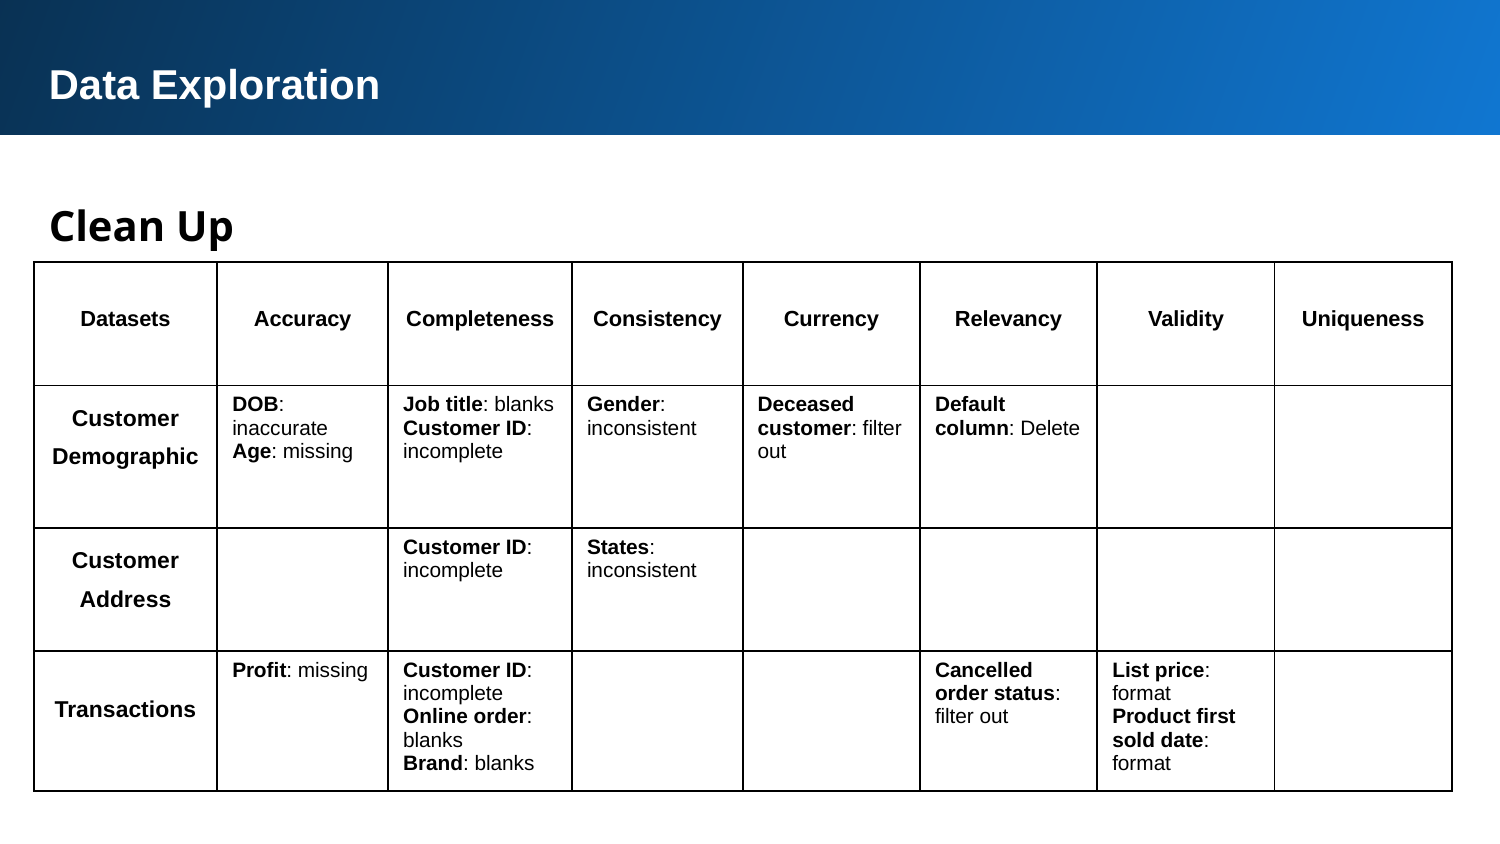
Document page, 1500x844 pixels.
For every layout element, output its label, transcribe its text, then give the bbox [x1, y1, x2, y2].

table_cell States: inconsistent [573, 529, 742, 650]
table_cell [1275, 529, 1451, 650]
table_header Relevancy [921, 263, 1096, 385]
table_cell Customer Demographic [35, 386, 216, 527]
table_header Accuracy [218, 263, 387, 385]
table_header Currency [744, 263, 919, 385]
table_cell Default column: Delete [921, 386, 1096, 527]
text_box Clean Up [33, 177, 1439, 261]
table_cell [1098, 386, 1274, 527]
table_cell [1098, 529, 1274, 650]
table_cell Customer Address [35, 529, 216, 650]
table_cell Customer ID: incomplete Online order: blanks Brand: blanks [389, 652, 571, 790]
table_cell DOB: inaccurate Age: missing [218, 386, 387, 527]
table_header Validity [1098, 263, 1274, 385]
table_cell [1275, 652, 1451, 790]
text_box Data Exploration [33, 43, 1439, 124]
table_cell [744, 652, 919, 790]
table_cell [744, 529, 919, 650]
table_cell [218, 529, 387, 650]
table_cell [921, 529, 1096, 650]
table_header Uniqueness [1275, 263, 1451, 385]
table_cell Transactions [35, 652, 216, 790]
table_header Consistency [573, 263, 742, 385]
table_cell Customer ID: incomplete [389, 529, 571, 650]
table_header Completeness [389, 263, 571, 385]
table_cell Profit: missing [218, 652, 387, 790]
table_cell Job title: blanks Customer ID: incomplete [389, 386, 571, 527]
table_cell [1275, 386, 1451, 527]
table_cell Cancelled order status: filter out [921, 652, 1096, 790]
table_cell Deceased customer: filter out [744, 386, 919, 527]
table_cell List price: format Product first sold date: format [1098, 652, 1274, 790]
table_cell Gender: inconsistent [573, 386, 742, 527]
table_header Datasets [35, 263, 216, 385]
text_box [0, 0, 1500, 135]
table_cell [573, 652, 742, 790]
